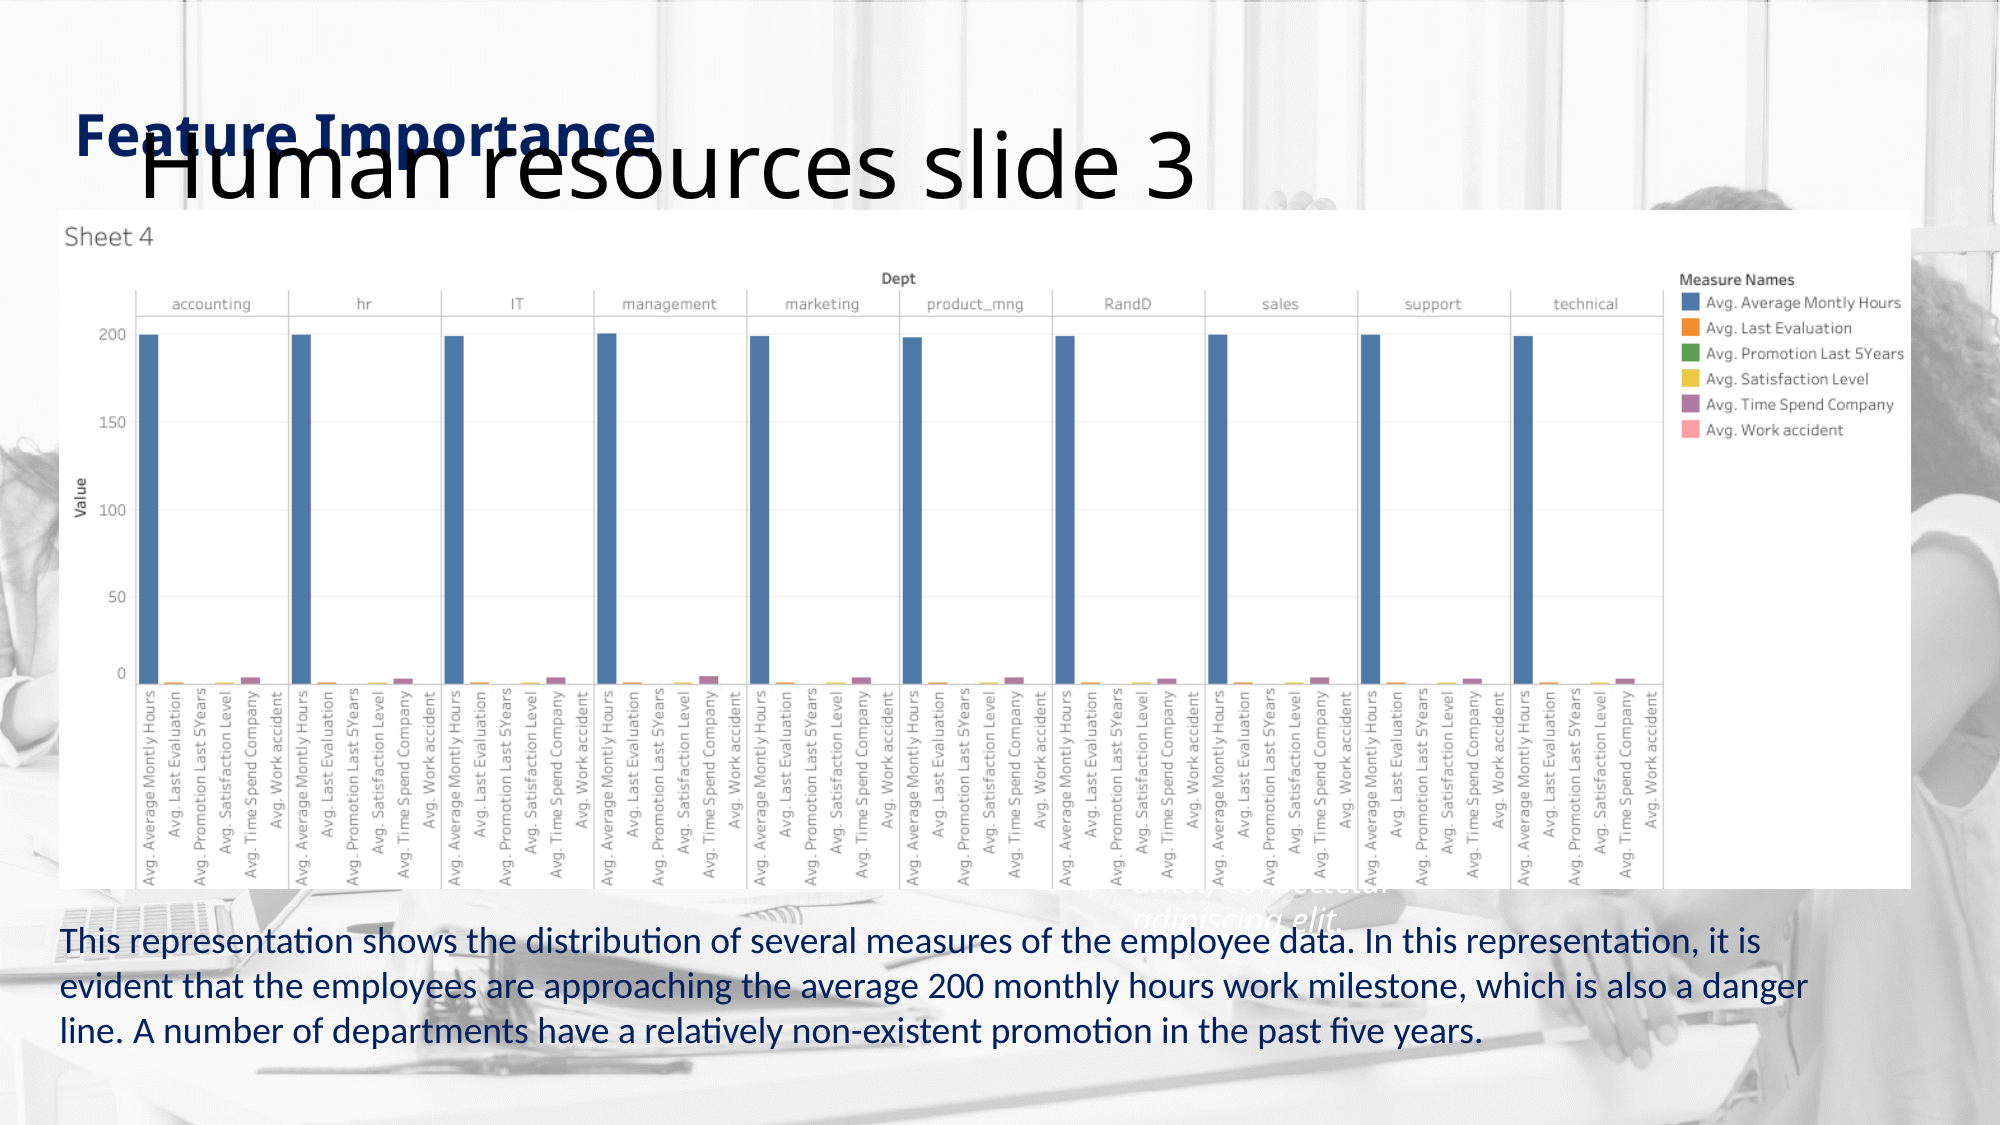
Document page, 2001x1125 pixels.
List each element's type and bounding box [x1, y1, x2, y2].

picture [0, 0, 2000, 1125]
text_box [1036, 889, 1541, 962]
